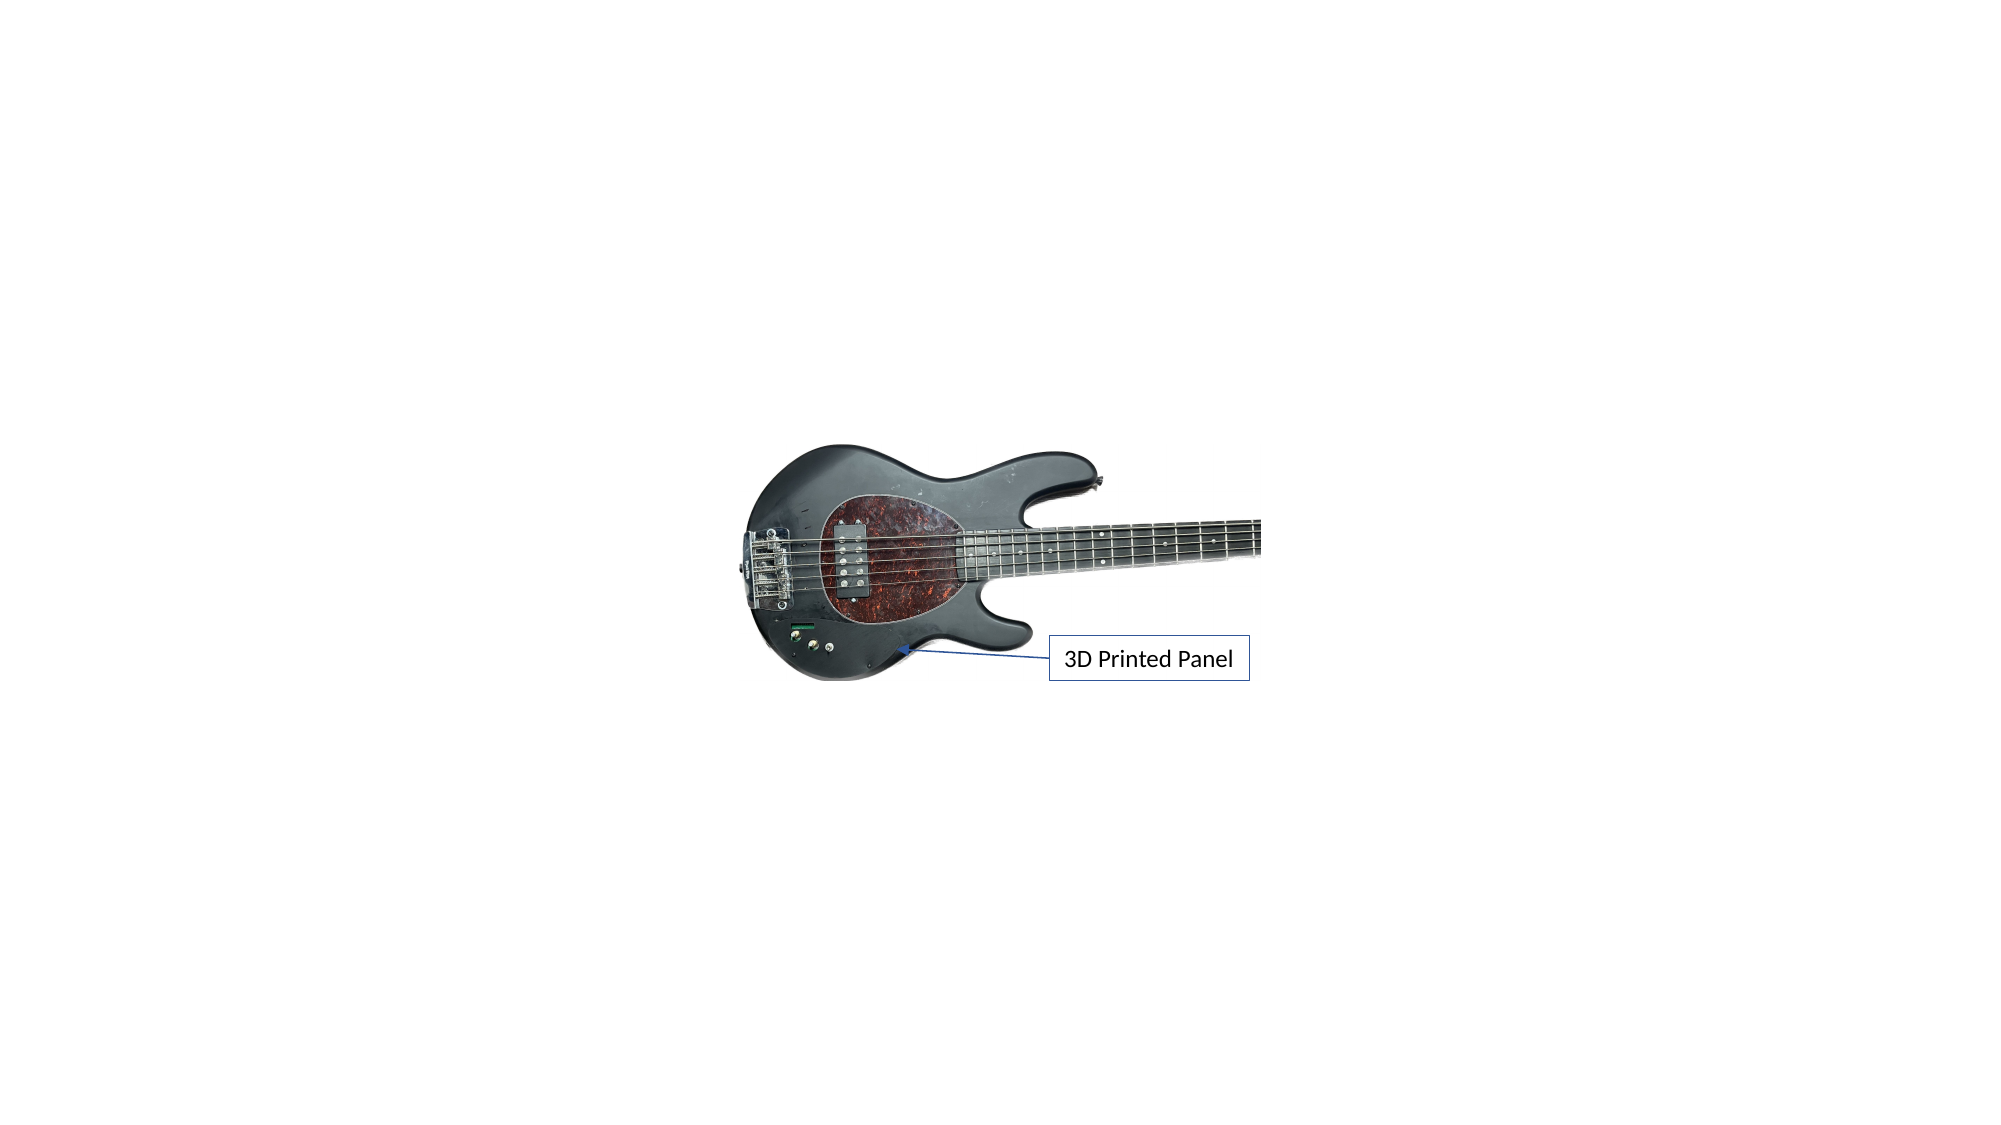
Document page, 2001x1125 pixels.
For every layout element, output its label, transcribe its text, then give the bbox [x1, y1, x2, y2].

picture [740, 301, 1261, 824]
text_box 3D Printed Panel [1119, 635, 1250, 681]
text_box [896, 649, 1049, 659]
